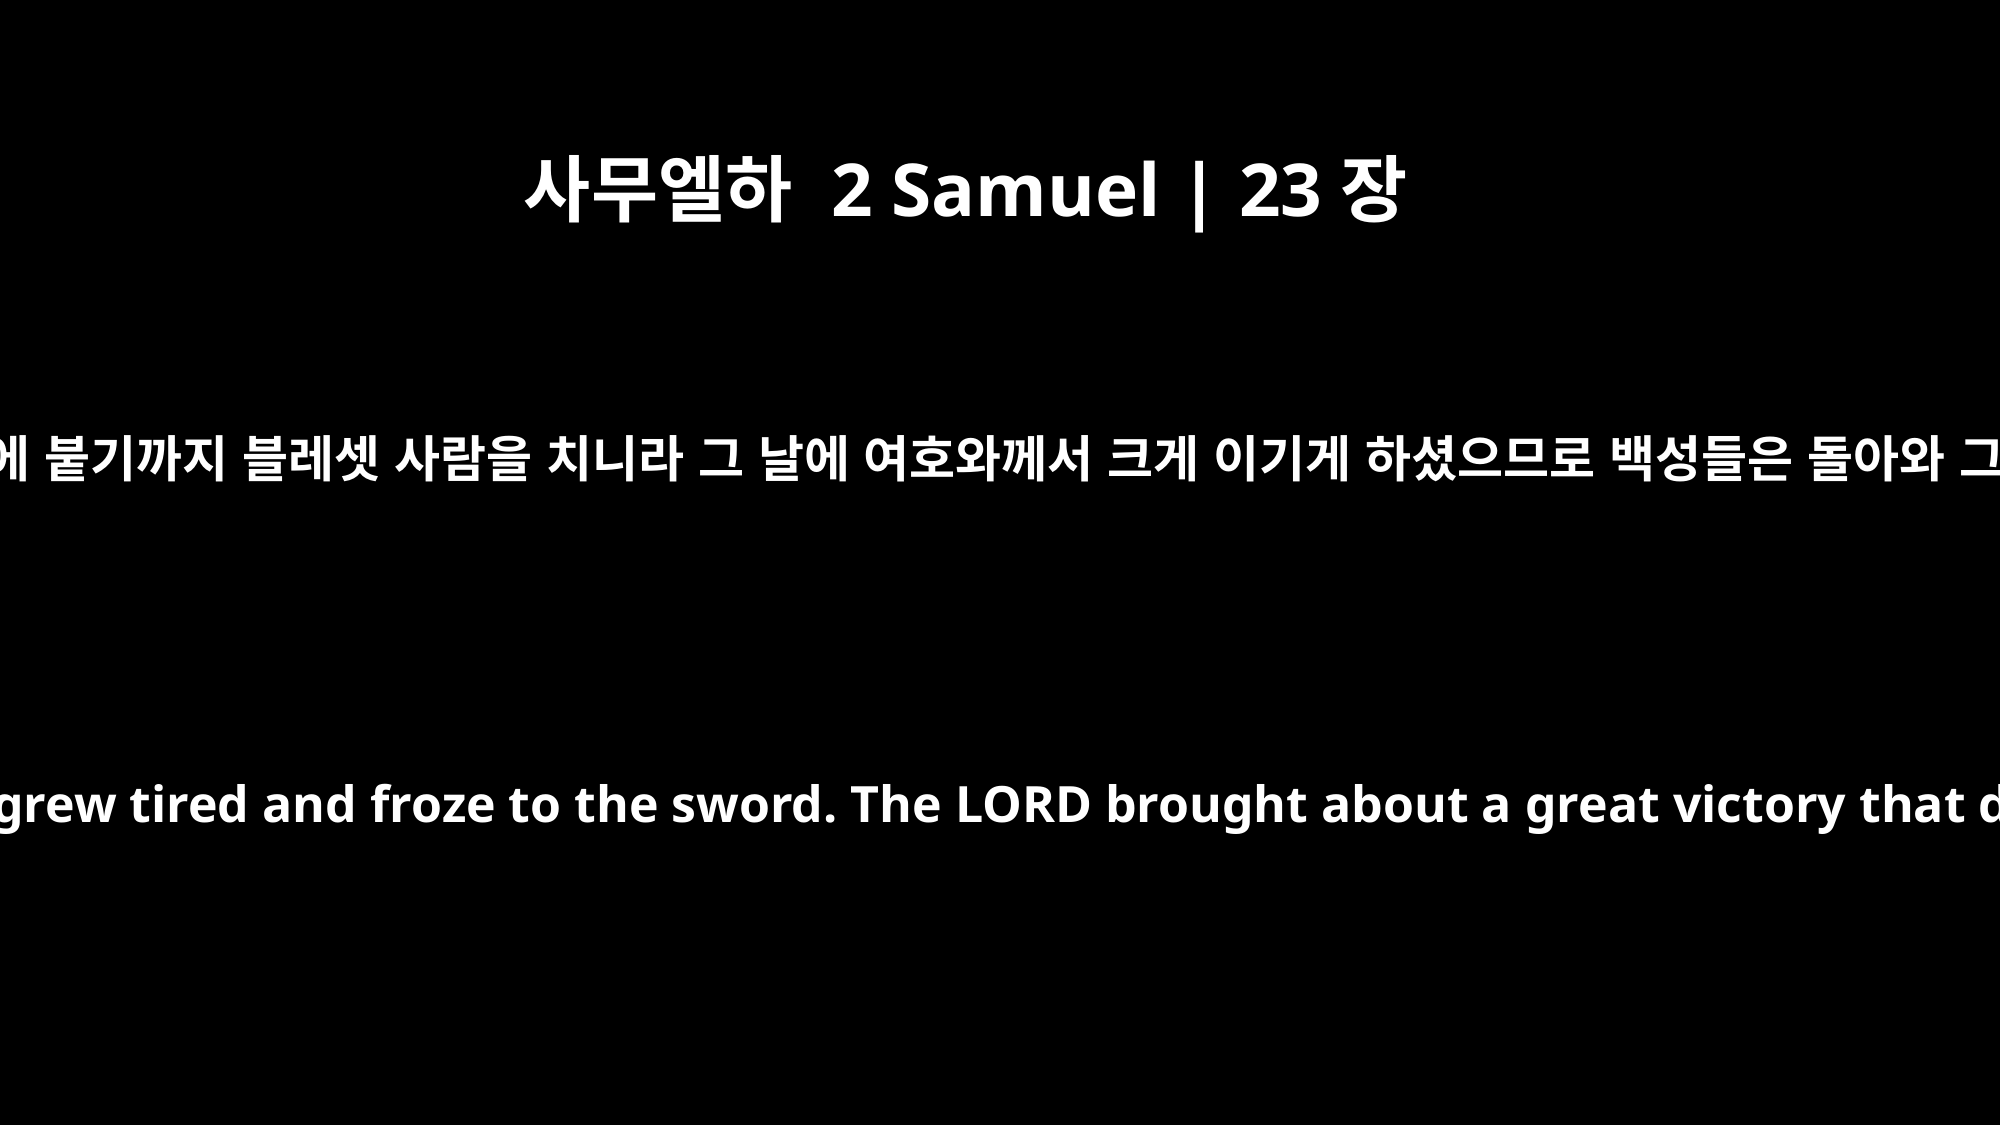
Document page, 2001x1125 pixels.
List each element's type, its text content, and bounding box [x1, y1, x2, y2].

text_box 10 그가 나가서 손이 피곤하여 그의 손이 칼에 붙기까지 블레셋 사람을 치니라 그 날에 여호와께서 크게 이기게 하셨으므로 백성들은 돌아와 그의 뒤를 따라가며 노략할 뿐이었더라 [0, 359, 2000, 495]
text_box but he stood his ground and struck down the Philistines till his hand grew tired and froze to the sword. The LORD brought about a great victory that day. The troops returned to Eleazar, but only to strip the dead. [0, 764, 2000, 840]
text_box 사무엘하 2 Samuel | 23장 [509, 136, 1423, 239]
